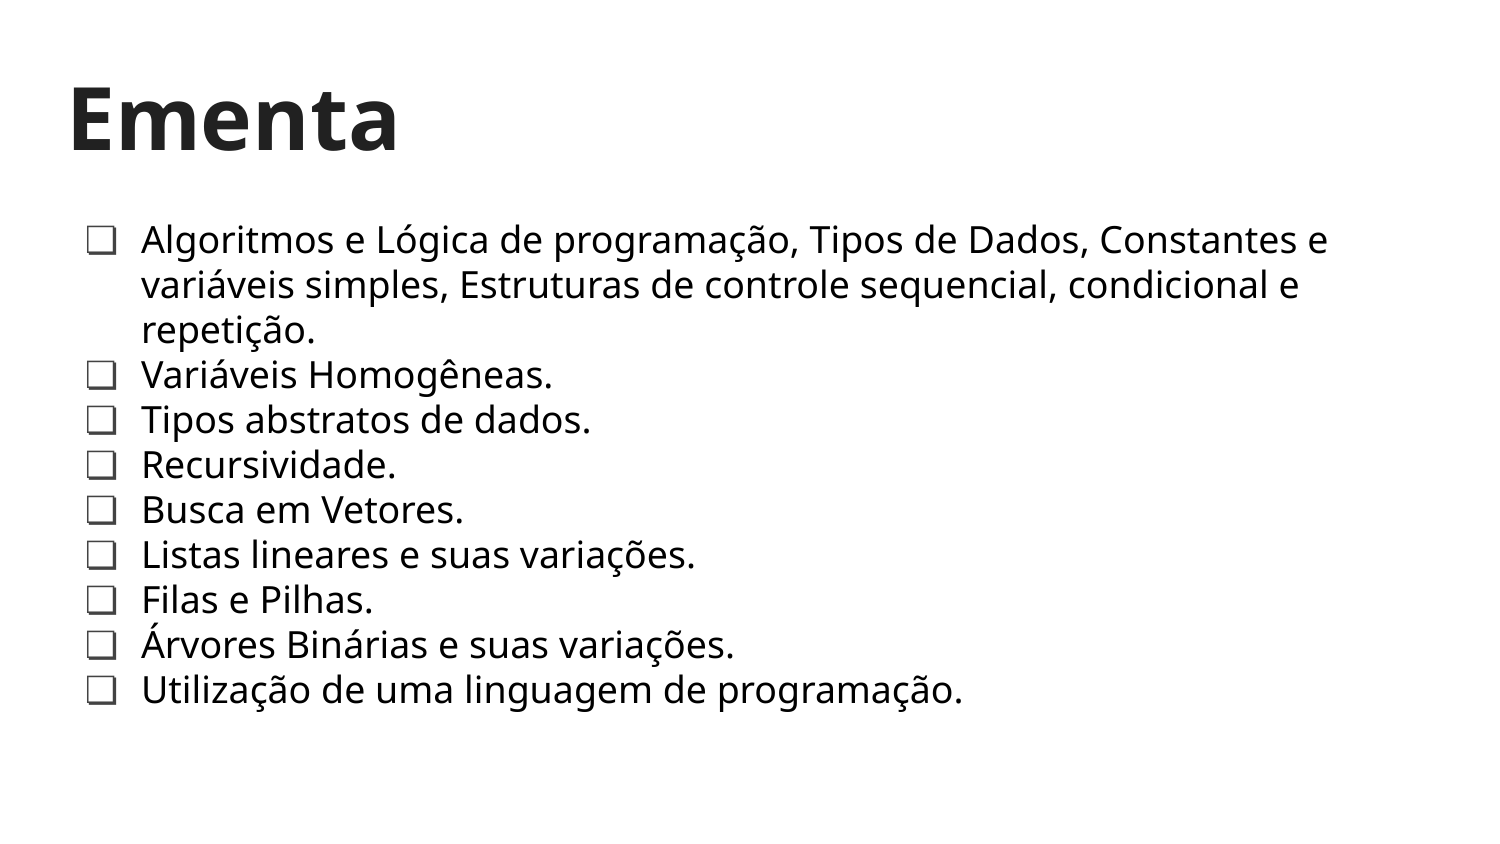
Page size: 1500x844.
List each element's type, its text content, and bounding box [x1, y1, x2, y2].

list Algoritmos e Lógica de programação, Tipos de Dados, Constantes e variáveis simples, Estruturas de controle sequencial, condicional e repetição. Variáveis Homogêneas. Tipos abstratos de dados. Recursividade. Busca em Vetores. Listas lineares e suas variações. Filas e Pilhas. Árvores Binárias e suas variações. Utilização de uma linguagem de programação. [51, 201, 1449, 750]
title Ementa [51, 48, 1449, 180]
